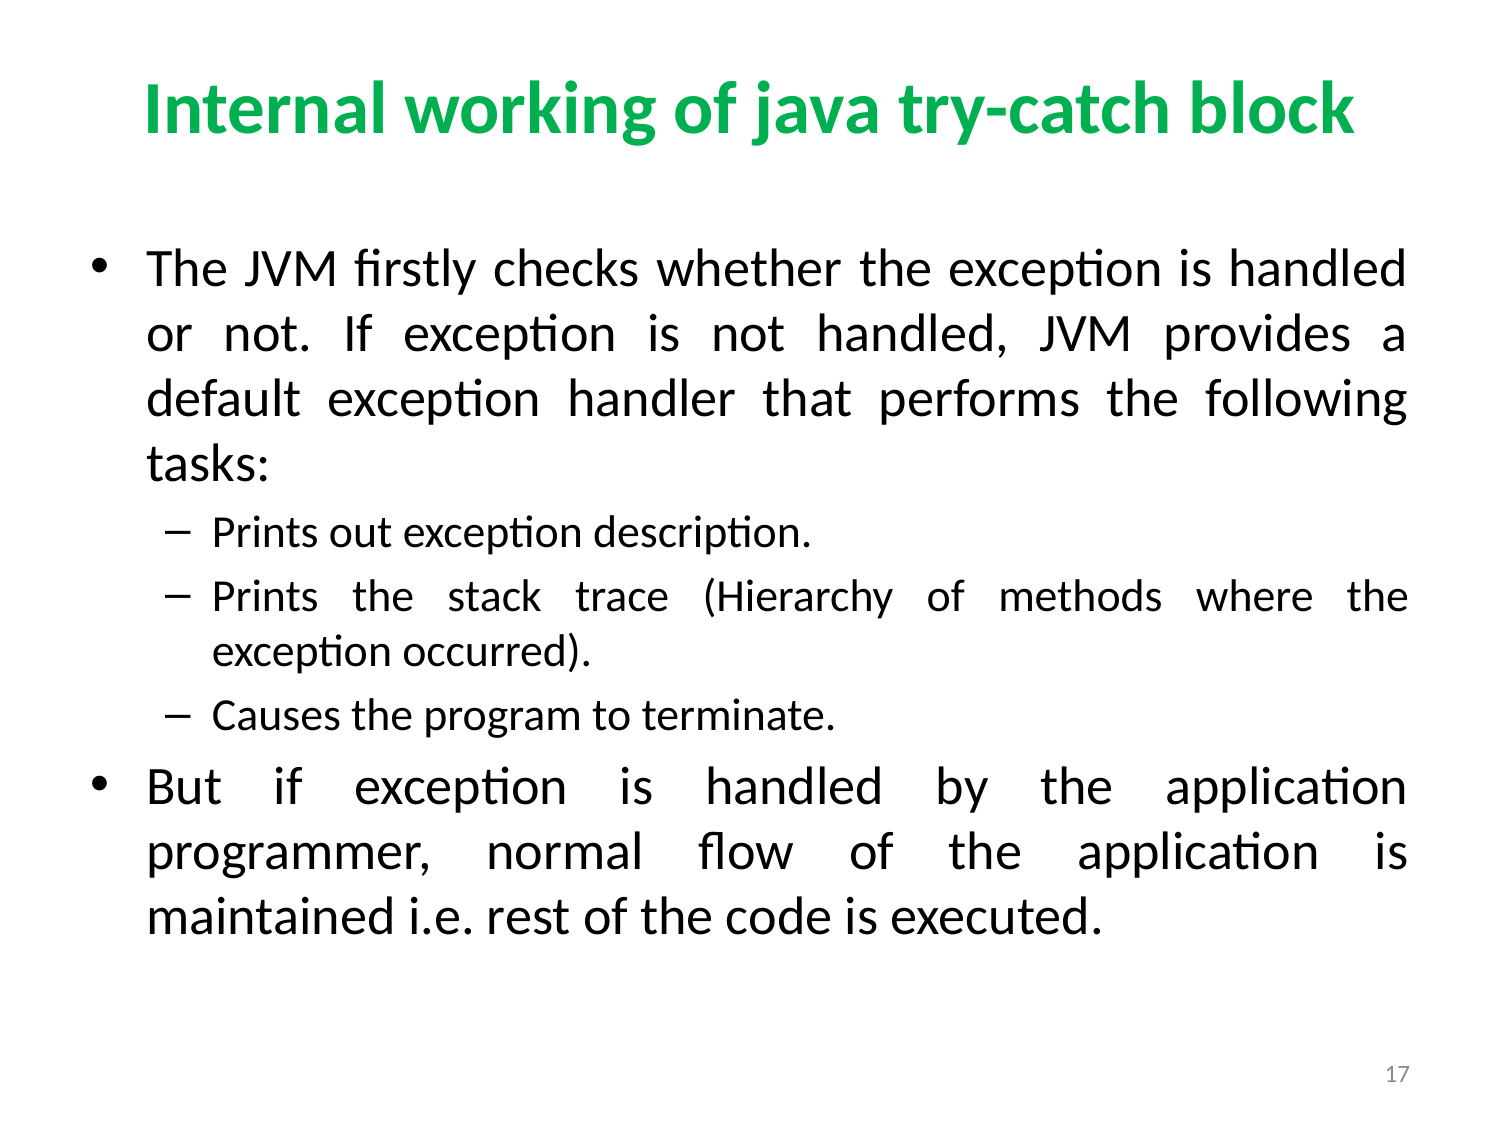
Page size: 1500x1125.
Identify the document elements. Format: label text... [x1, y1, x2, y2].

title Internal working of java try-catch block [75, 32, 1425, 175]
list The JVM firstly checks whether the exception is handled or not. If exception is not handled, JVM provides a default exception handler that performs the following tasks: Prints out exception description. Prints the stack trace (Hierarchy of methods where the exception occurred). Causes the program to terminate. But if exception is handled by the application programmer, normal flow of the application is maintained i.e. rest of the code is executed. [75, 224, 1425, 968]
slide_number 17 [1074, 1042, 1425, 1103]
